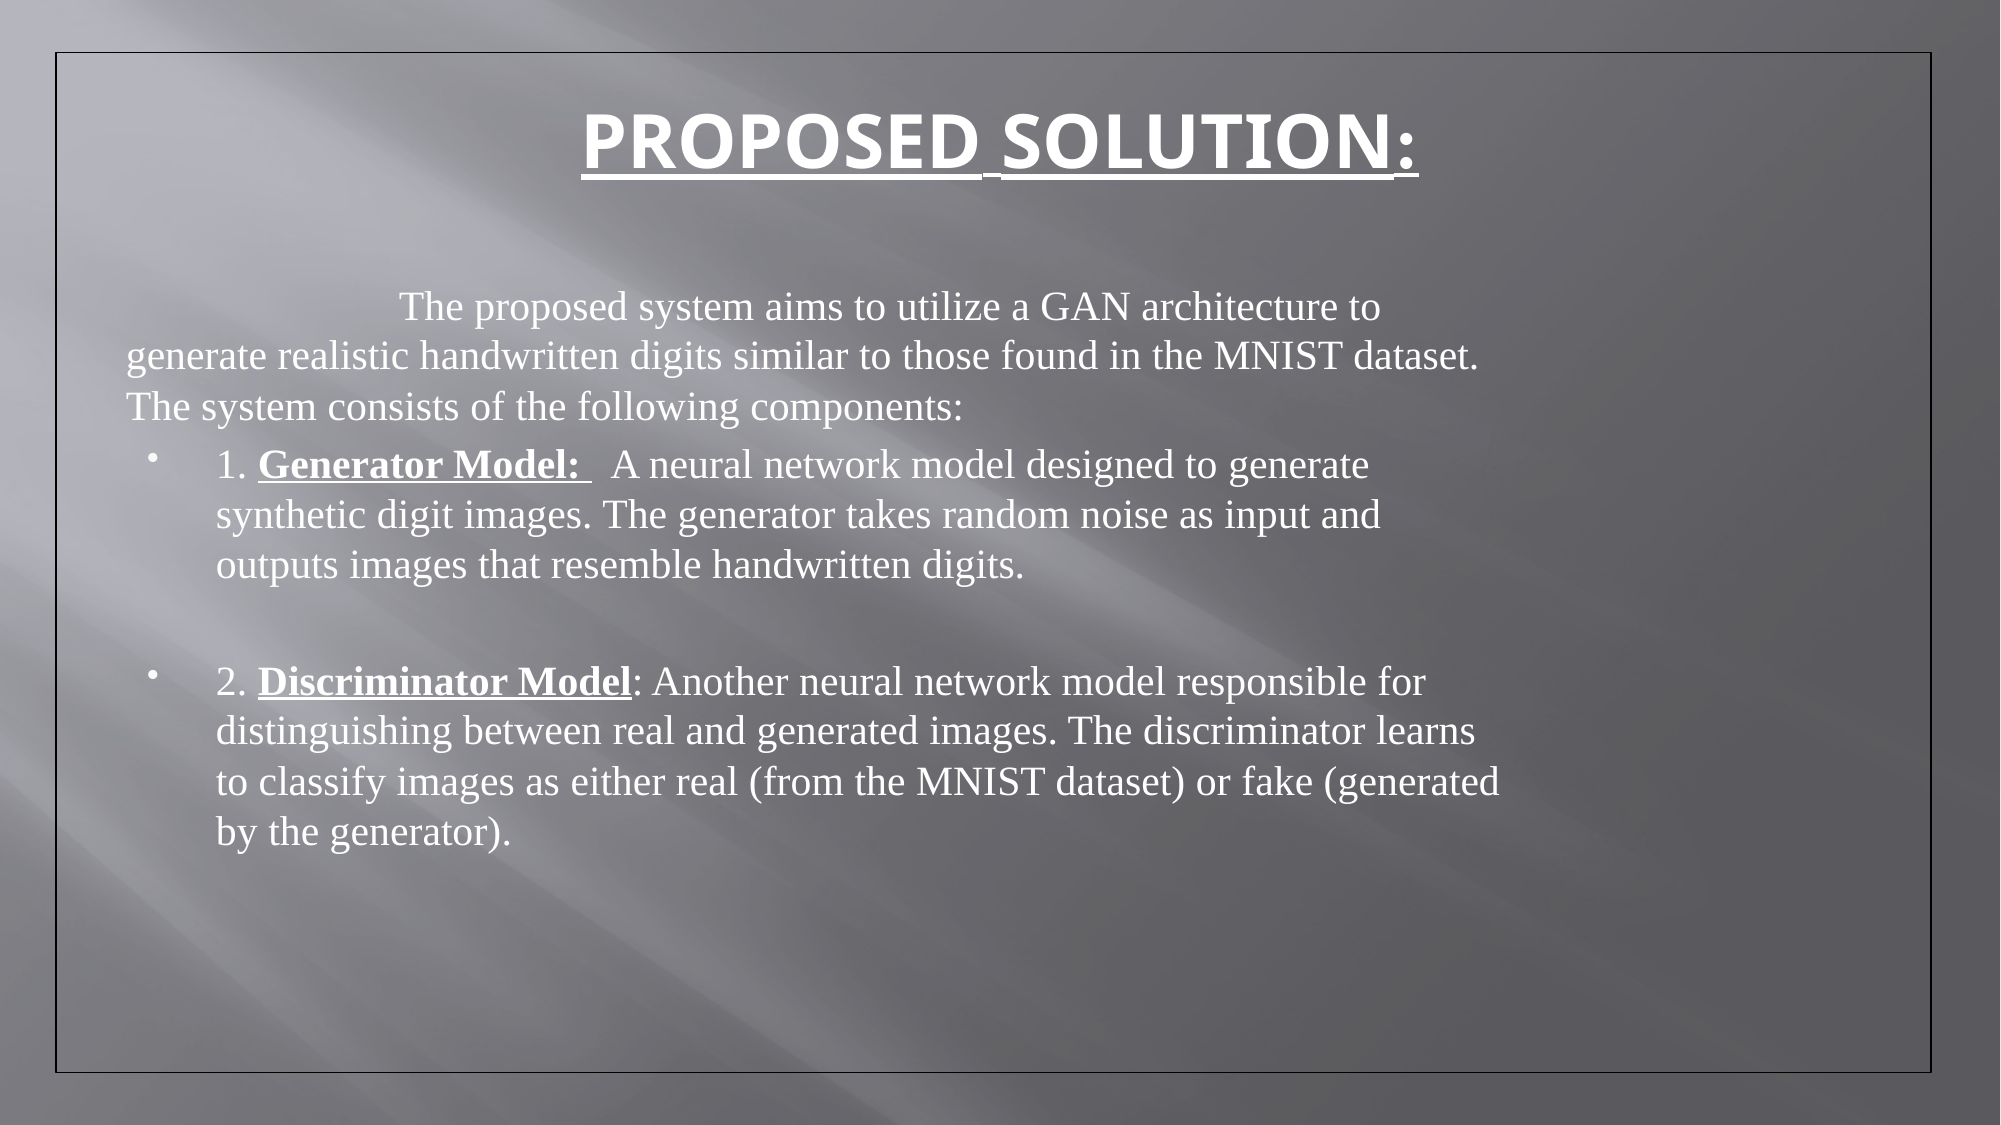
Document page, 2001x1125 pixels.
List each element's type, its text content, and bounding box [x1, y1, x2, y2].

text_box [56, 52, 1932, 1073]
title PROPOSED SOLUTION: [99, 45, 1900, 52]
